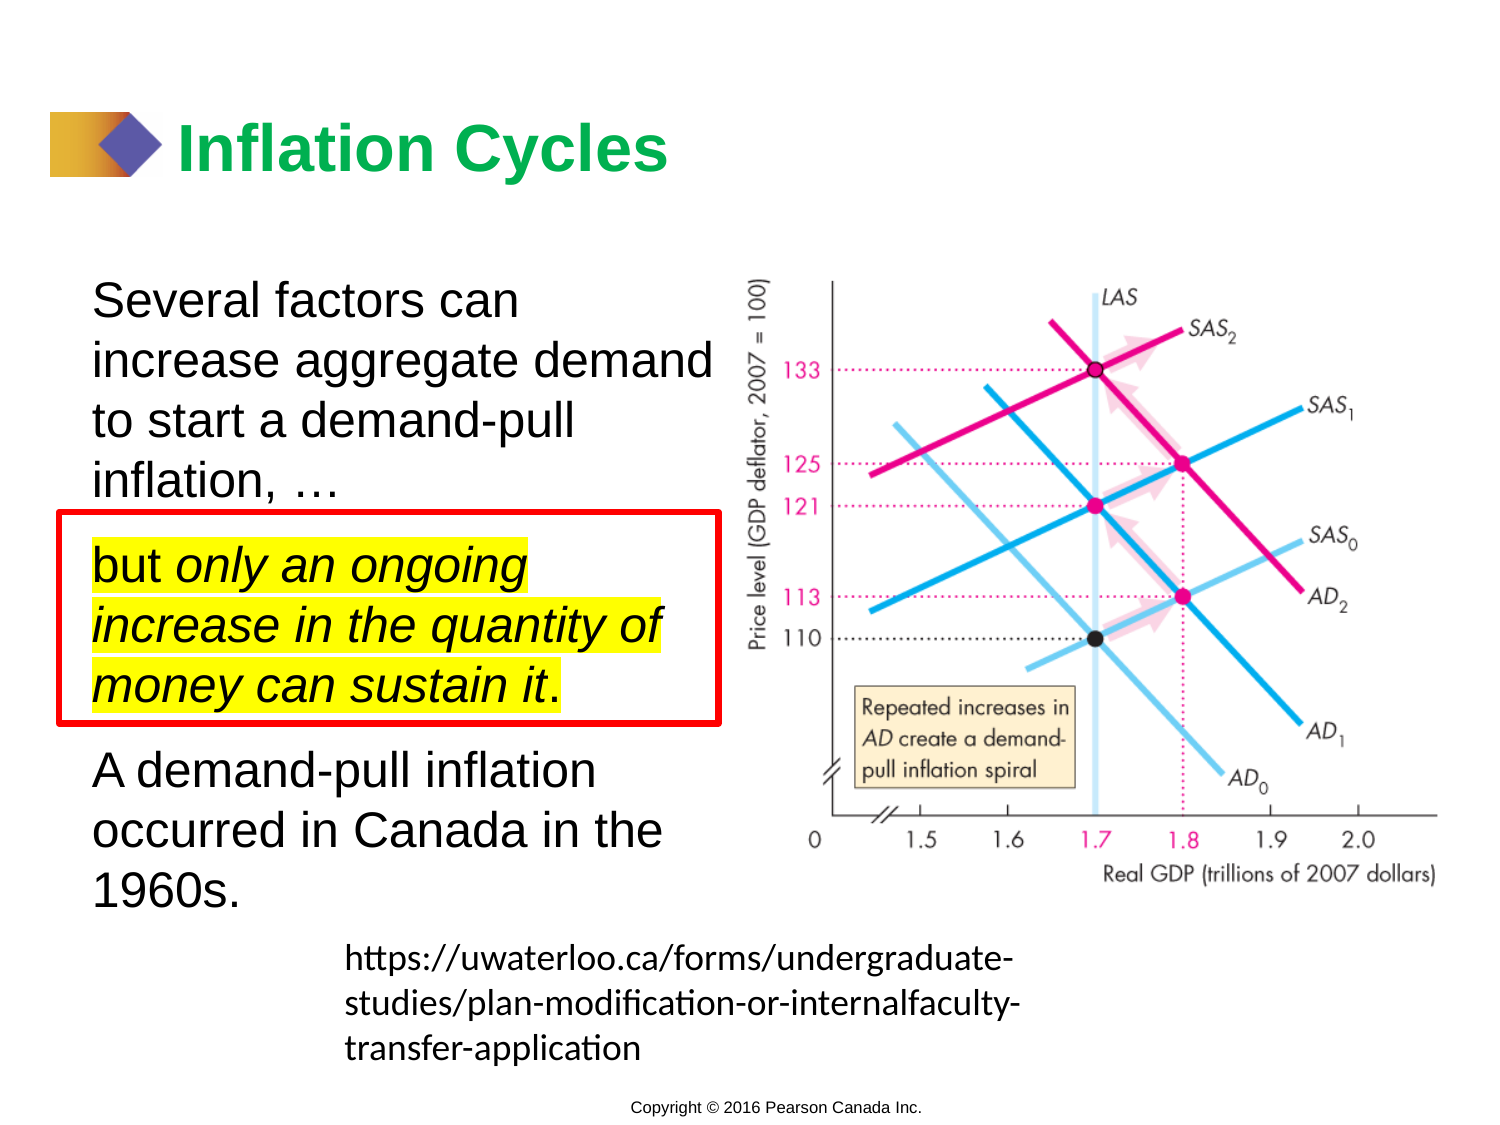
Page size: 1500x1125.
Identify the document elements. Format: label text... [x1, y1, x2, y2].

list Several factors can increase aggregate demand to start a demand-pull inflation, … but only an ongoing increase in the quantity of money can sustain it. A demand-pull inflation occurred in Canada in the 1960s. [59, 259, 735, 1003]
title Inflation Cycles [162, 17, 1425, 268]
picture [50, 112, 162, 177]
text_box https://uwaterloo.ca/forms/undergraduate-studies/plan-modification-or-internalfaculty-transfer-application [329, 925, 1080, 1076]
picture [738, 271, 1445, 901]
text_box [57, 510, 721, 726]
